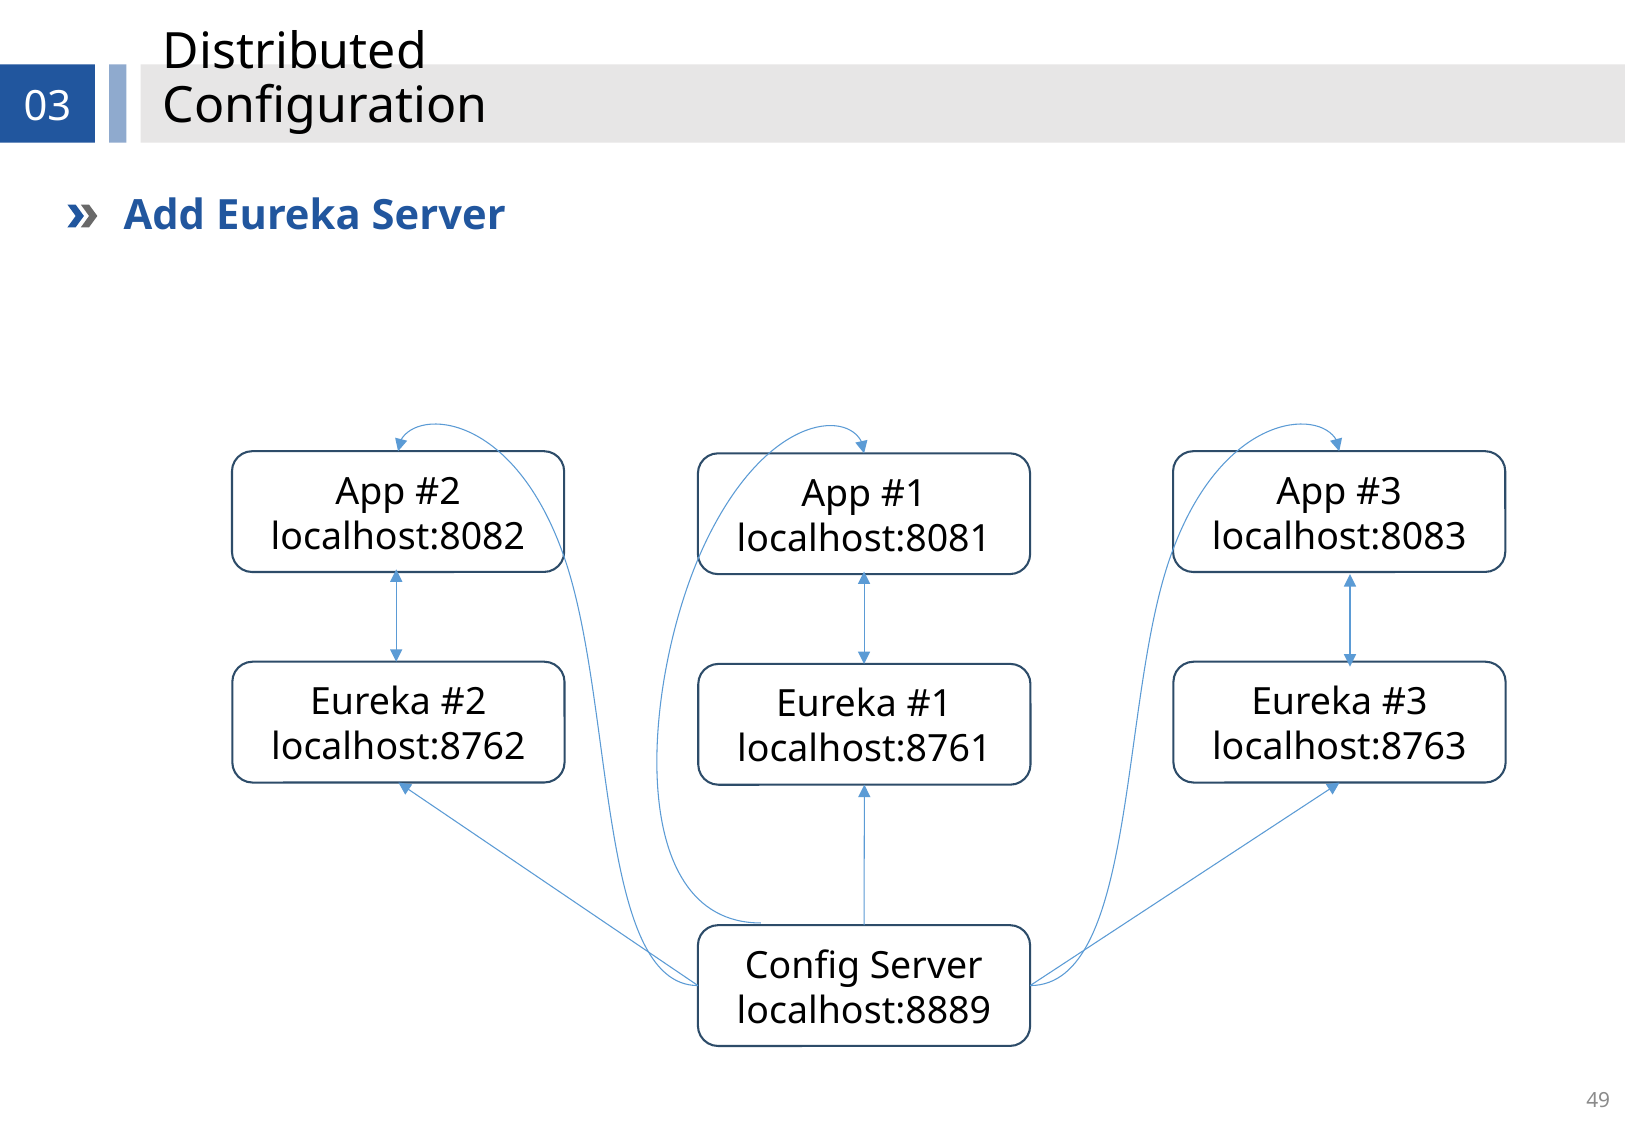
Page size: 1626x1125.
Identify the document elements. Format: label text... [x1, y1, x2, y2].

text_box App #3 localhost:8083 [1340, 450, 1507, 574]
text_box Config Server localhost:8889 [696, 924, 1032, 1048]
text_box App #1 localhost:8081 [698, 452, 1030, 576]
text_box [1030, 451, 1340, 986]
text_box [67, 204, 98, 228]
text_box App #2 localhost:8082 [230, 450, 398, 574]
slide_number 49 [1455, 1070, 1625, 1125]
text_box Eureka #2 localhost:8762 [231, 660, 398, 784]
list 03 [12, 83, 83, 130]
text_box Eureka #3 localhost:8763 [1340, 660, 1507, 784]
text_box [398, 451, 698, 986]
title Distributed Configuration [162, 78, 729, 134]
list Add Eureka Server [123, 193, 1597, 239]
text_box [577, 636, 1048, 740]
text_box Eureka #1 localhost:8761 [698, 740, 1030, 786]
